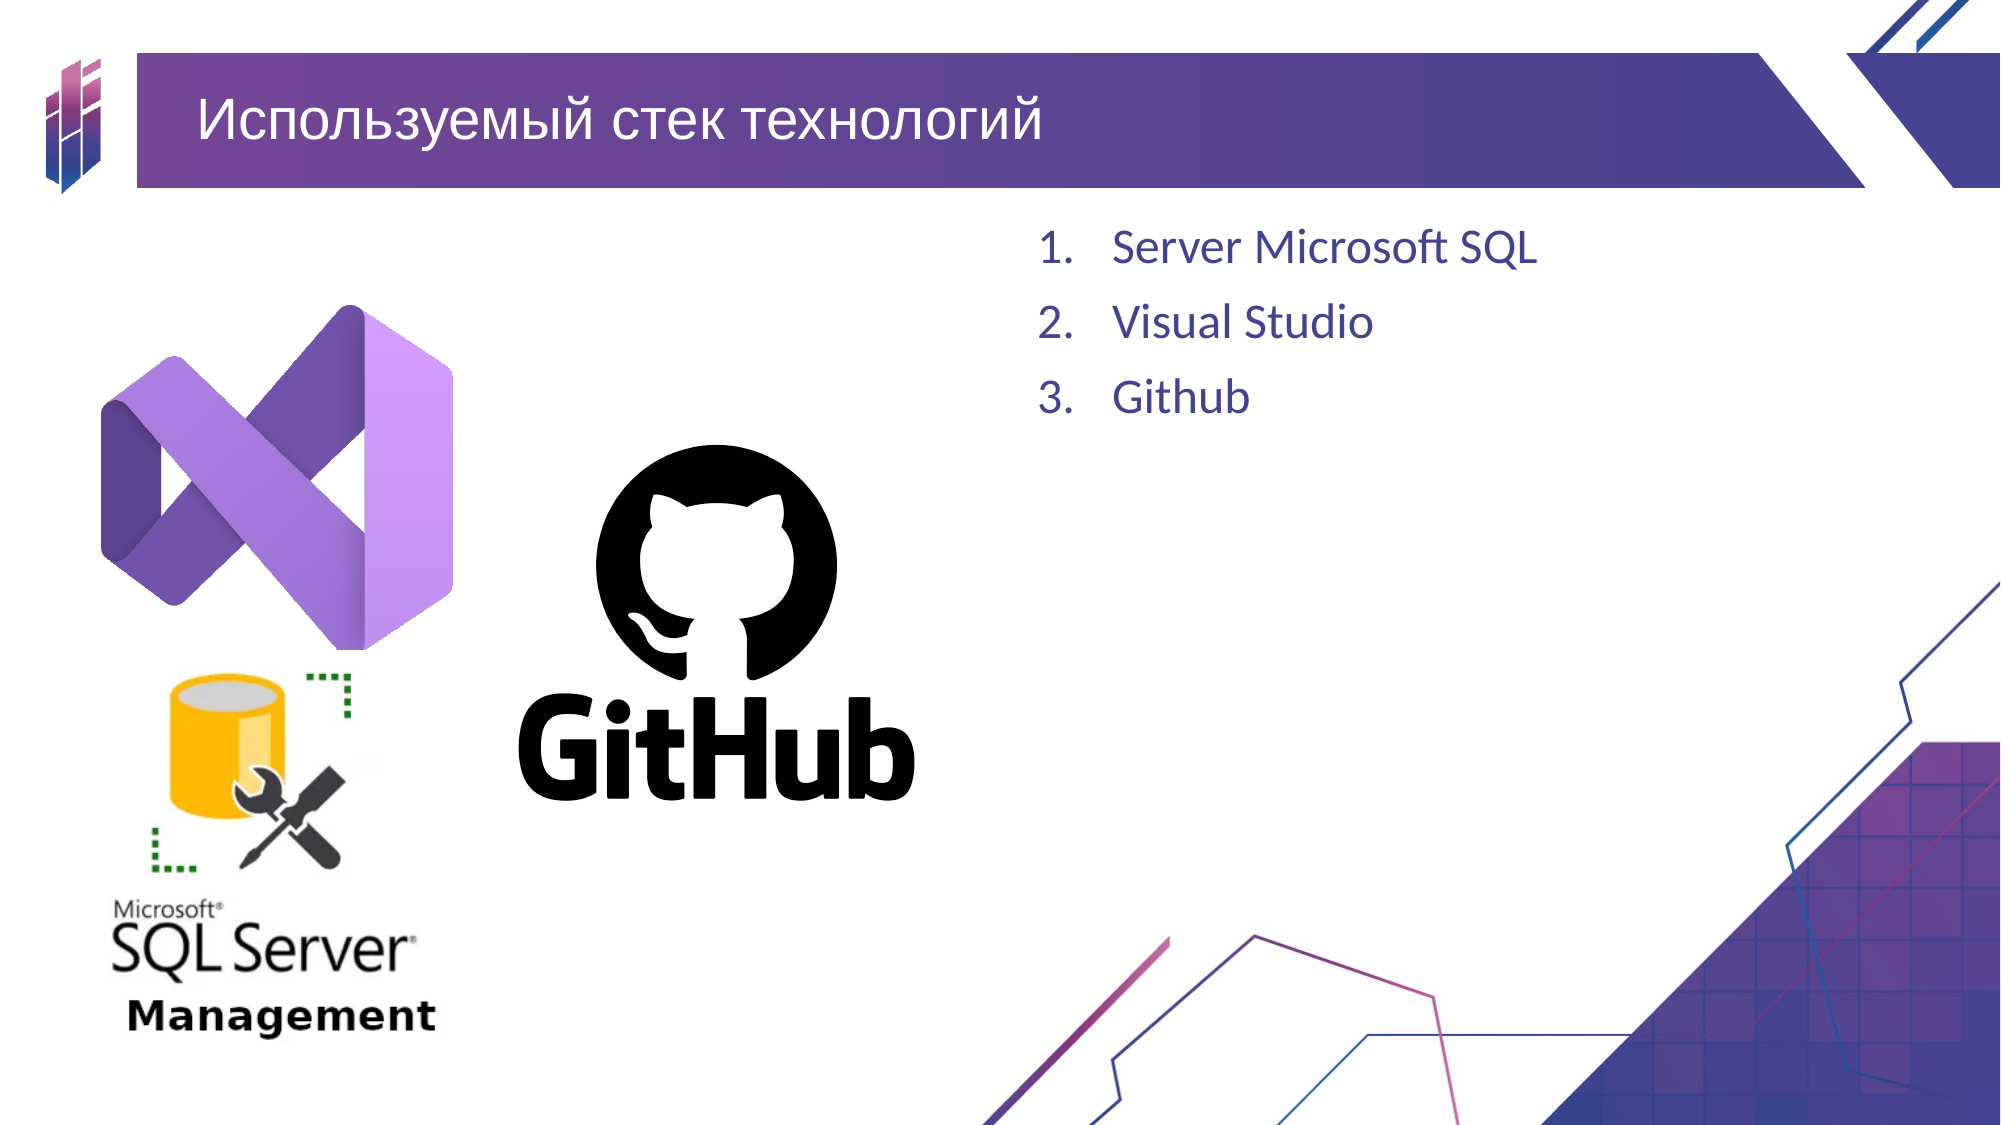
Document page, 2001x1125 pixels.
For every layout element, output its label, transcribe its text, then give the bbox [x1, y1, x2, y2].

title Используемый стек технологий [181, 53, 1863, 188]
list Server Microsoft SQL Visual Studio Github [1022, 213, 1867, 1032]
picture [0, 0, 2001, 1125]
